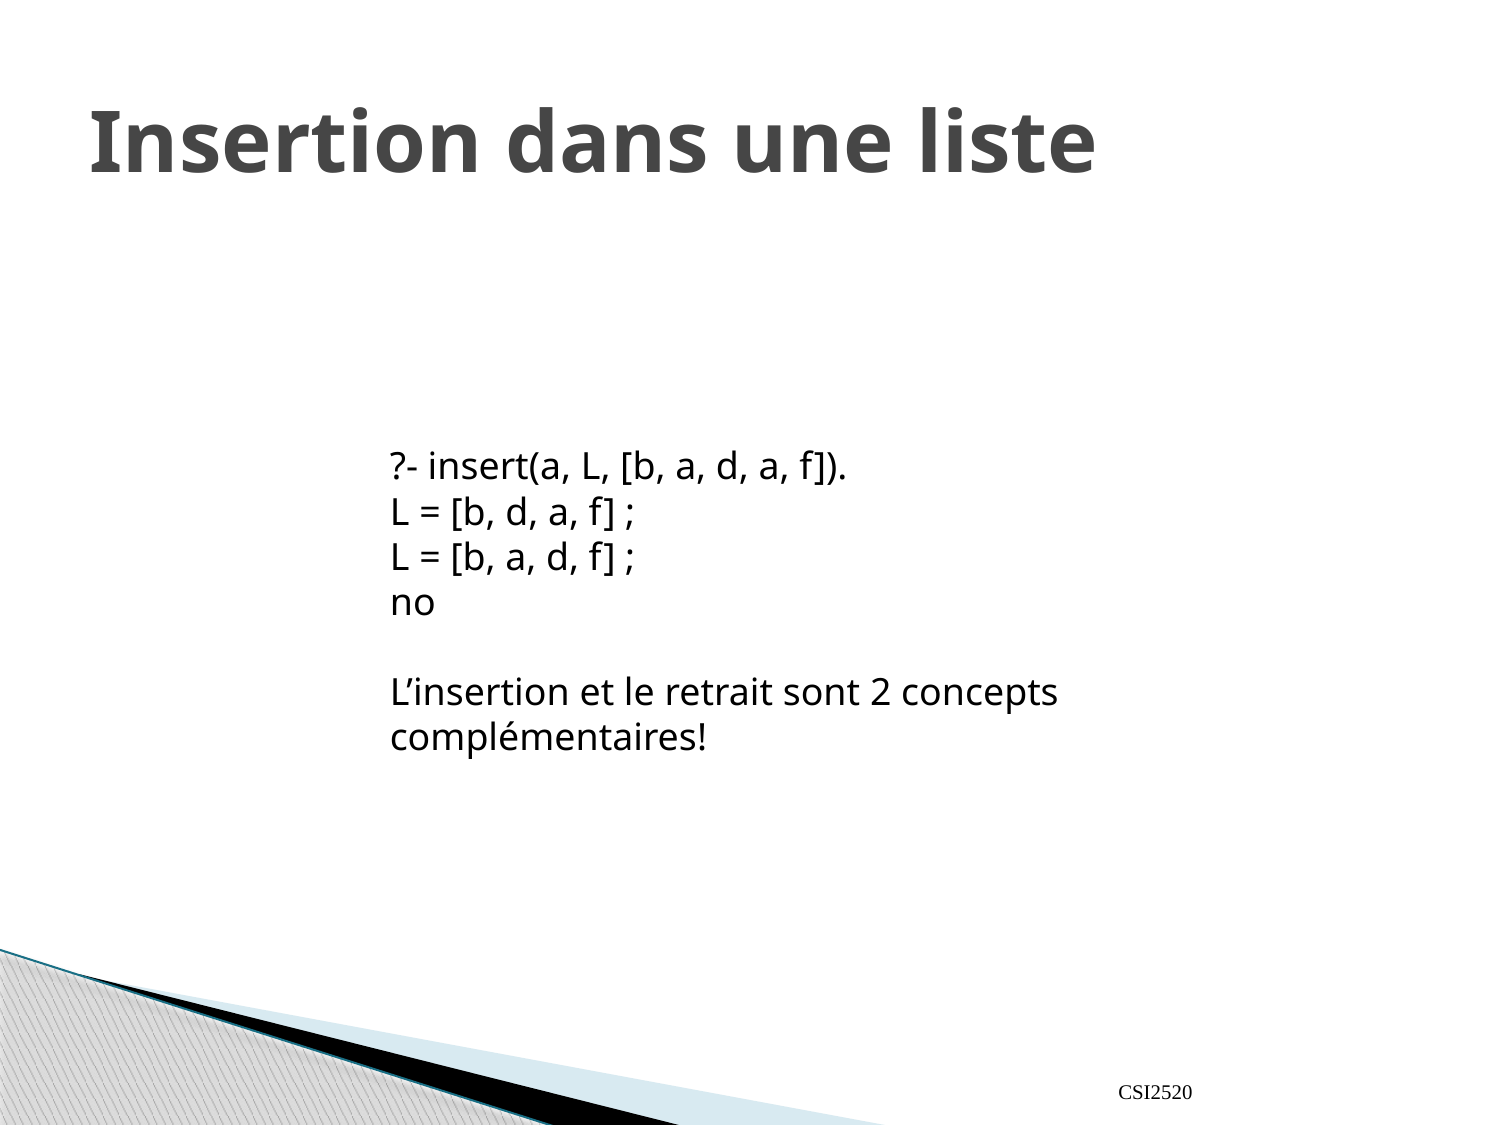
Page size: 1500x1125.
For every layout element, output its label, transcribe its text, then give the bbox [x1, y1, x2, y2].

slide_number CSI2520 [1103, 1051, 1419, 1112]
title Insertion dans une liste [75, 45, 1425, 233]
text_box ?- insert(a, L, [b, a, d, a, f]). L = [b, d, a, f] ; L = [b, a, d, f] ; no L’insertion et le retrait sont 2 concepts complémentaires! [374, 435, 1125, 765]
